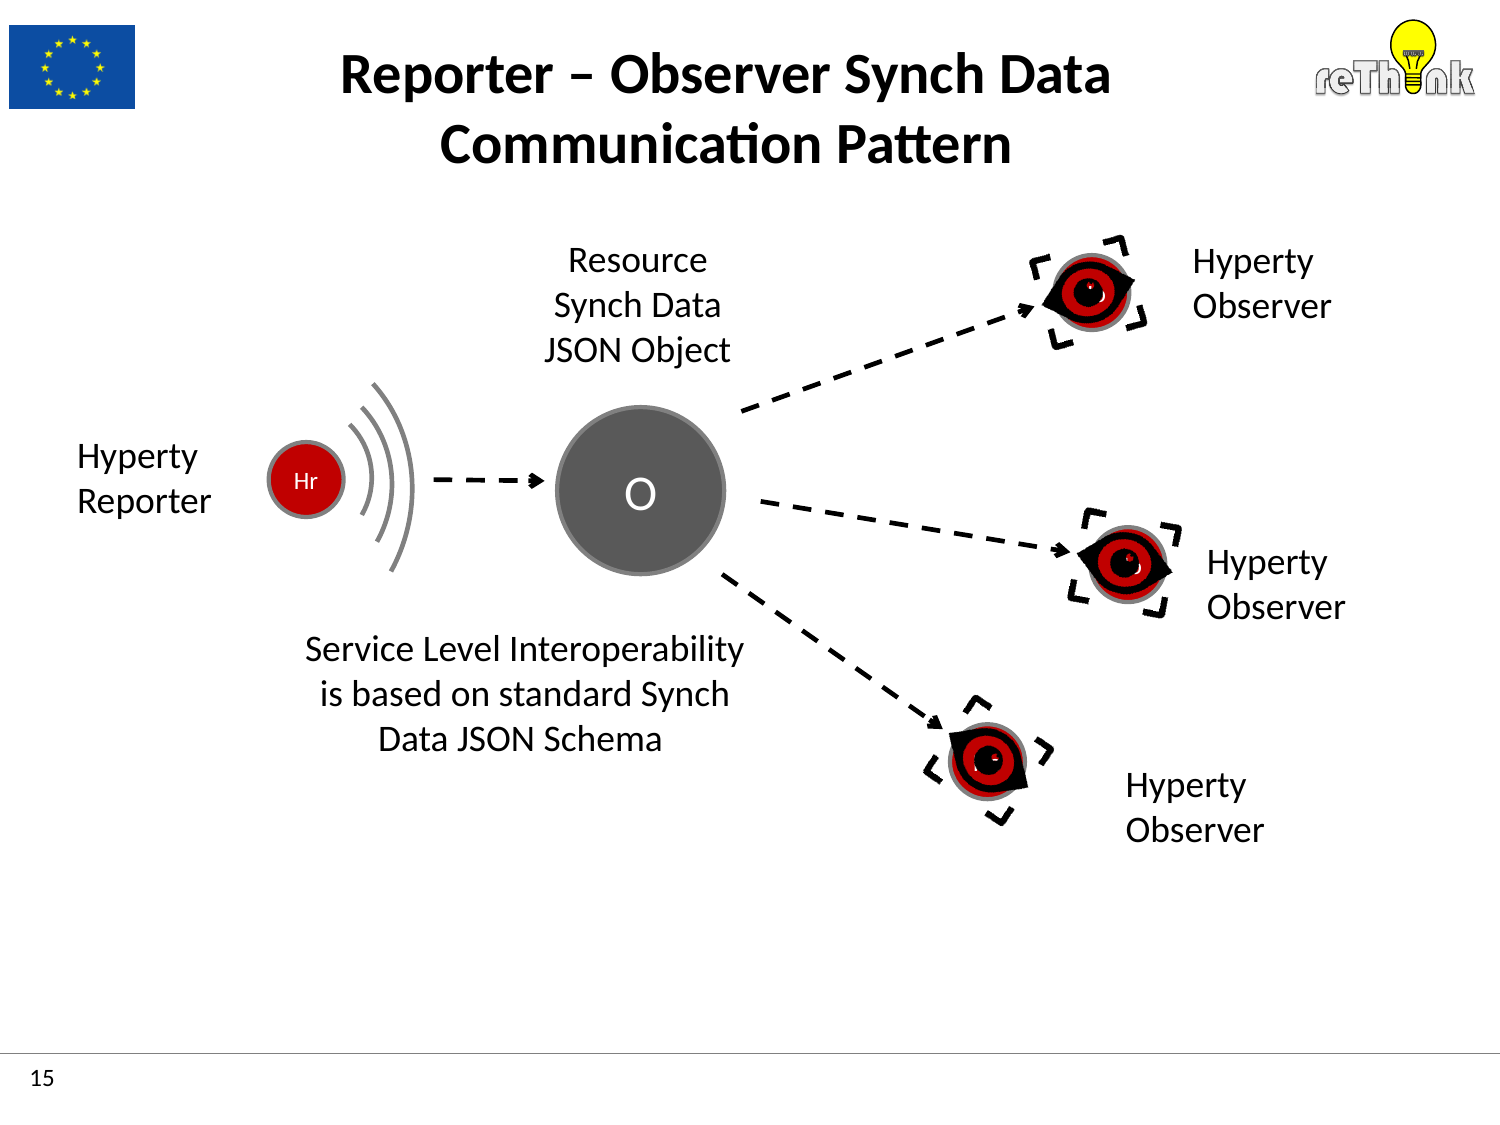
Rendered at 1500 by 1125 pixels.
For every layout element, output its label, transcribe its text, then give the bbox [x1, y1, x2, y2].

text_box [760, 501, 1071, 553]
text_box Resource Synch Data JSON Object [507, 228, 768, 378]
text_box Service Level Interoperability is based on standard Synch Data JSON Schema [276, 616, 774, 767]
text_box Hyperty Reporter [62, 423, 101, 529]
picture [9, 25, 135, 109]
text_box Hyperty Observer [1110, 752, 1290, 858]
text_box O [554, 404, 727, 577]
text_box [721, 574, 943, 730]
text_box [106, 355, 516, 678]
picture [1021, 226, 1155, 359]
text_box Hyperty Observer [1192, 529, 1371, 635]
text_box Hyperty Observer [1177, 228, 1357, 333]
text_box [741, 306, 1035, 412]
picture [913, 685, 1064, 836]
picture [1059, 499, 1189, 627]
text_box Reporter – Observer Synch Data Communication Pattern [136, 27, 1318, 106]
